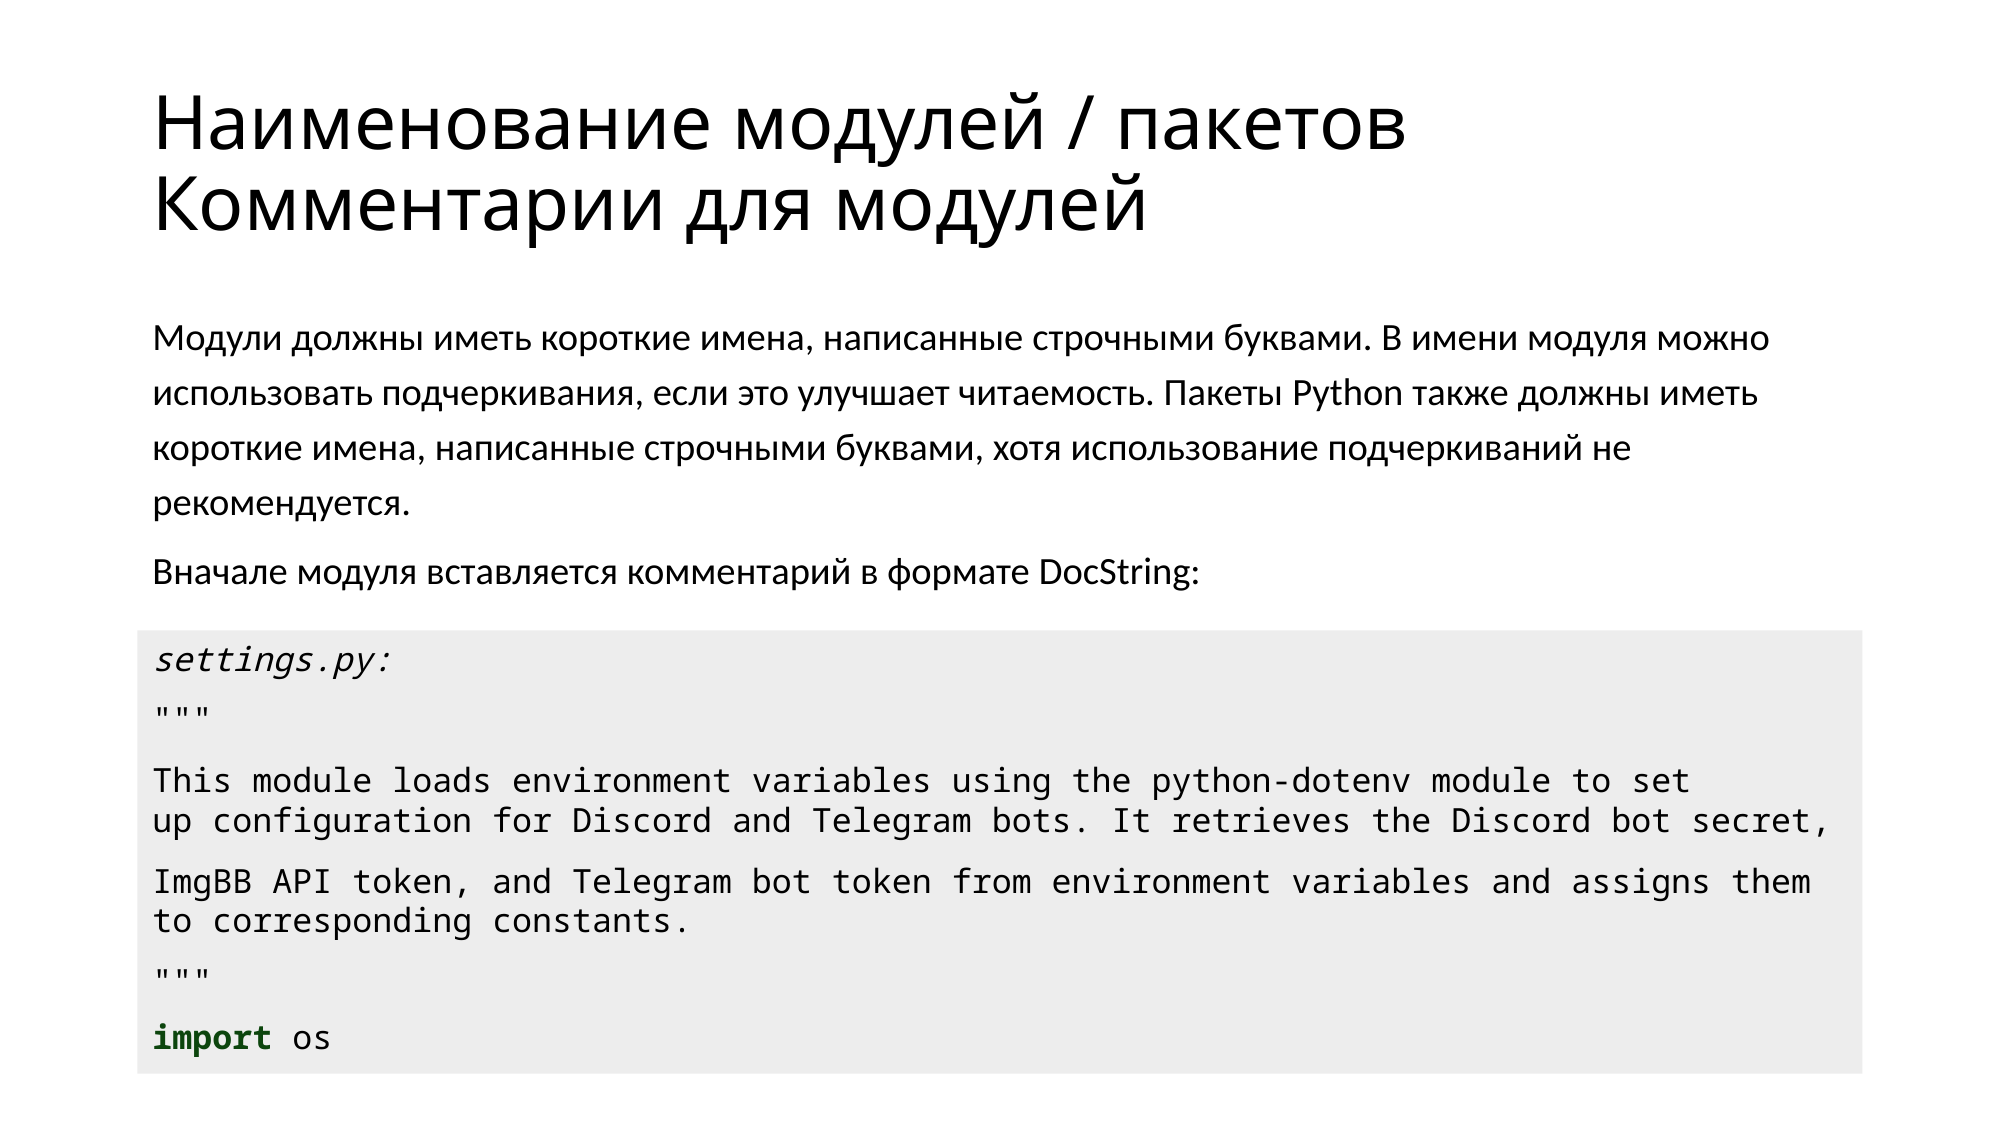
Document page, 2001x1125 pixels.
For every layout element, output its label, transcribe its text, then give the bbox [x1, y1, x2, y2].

list Модули должны иметь короткие имена, написанные строчными буквами. В имени модуля можно использовать подчеркивания, если это улучшает читаемость. Пакеты Python также должны иметь короткие имена, написанные строчными буквами, хотя использование подчеркиваний не рекомендуется. Вначале модуля вставляется комментарий в формате DocString: [137, 294, 1863, 600]
text_box settings.py: """ This module loads environment variables using the python-dotenv module to set up configuration for Discord and Telegram bots. It retrieves the Discord bot secret, ImgBB API token, and Telegram bot token from environment variables and assigns them to corresponding constants. """ import os [137, 630, 1863, 1074]
title Наименование модулей / пакетов Комментарии для модулей [137, 51, 1928, 281]
